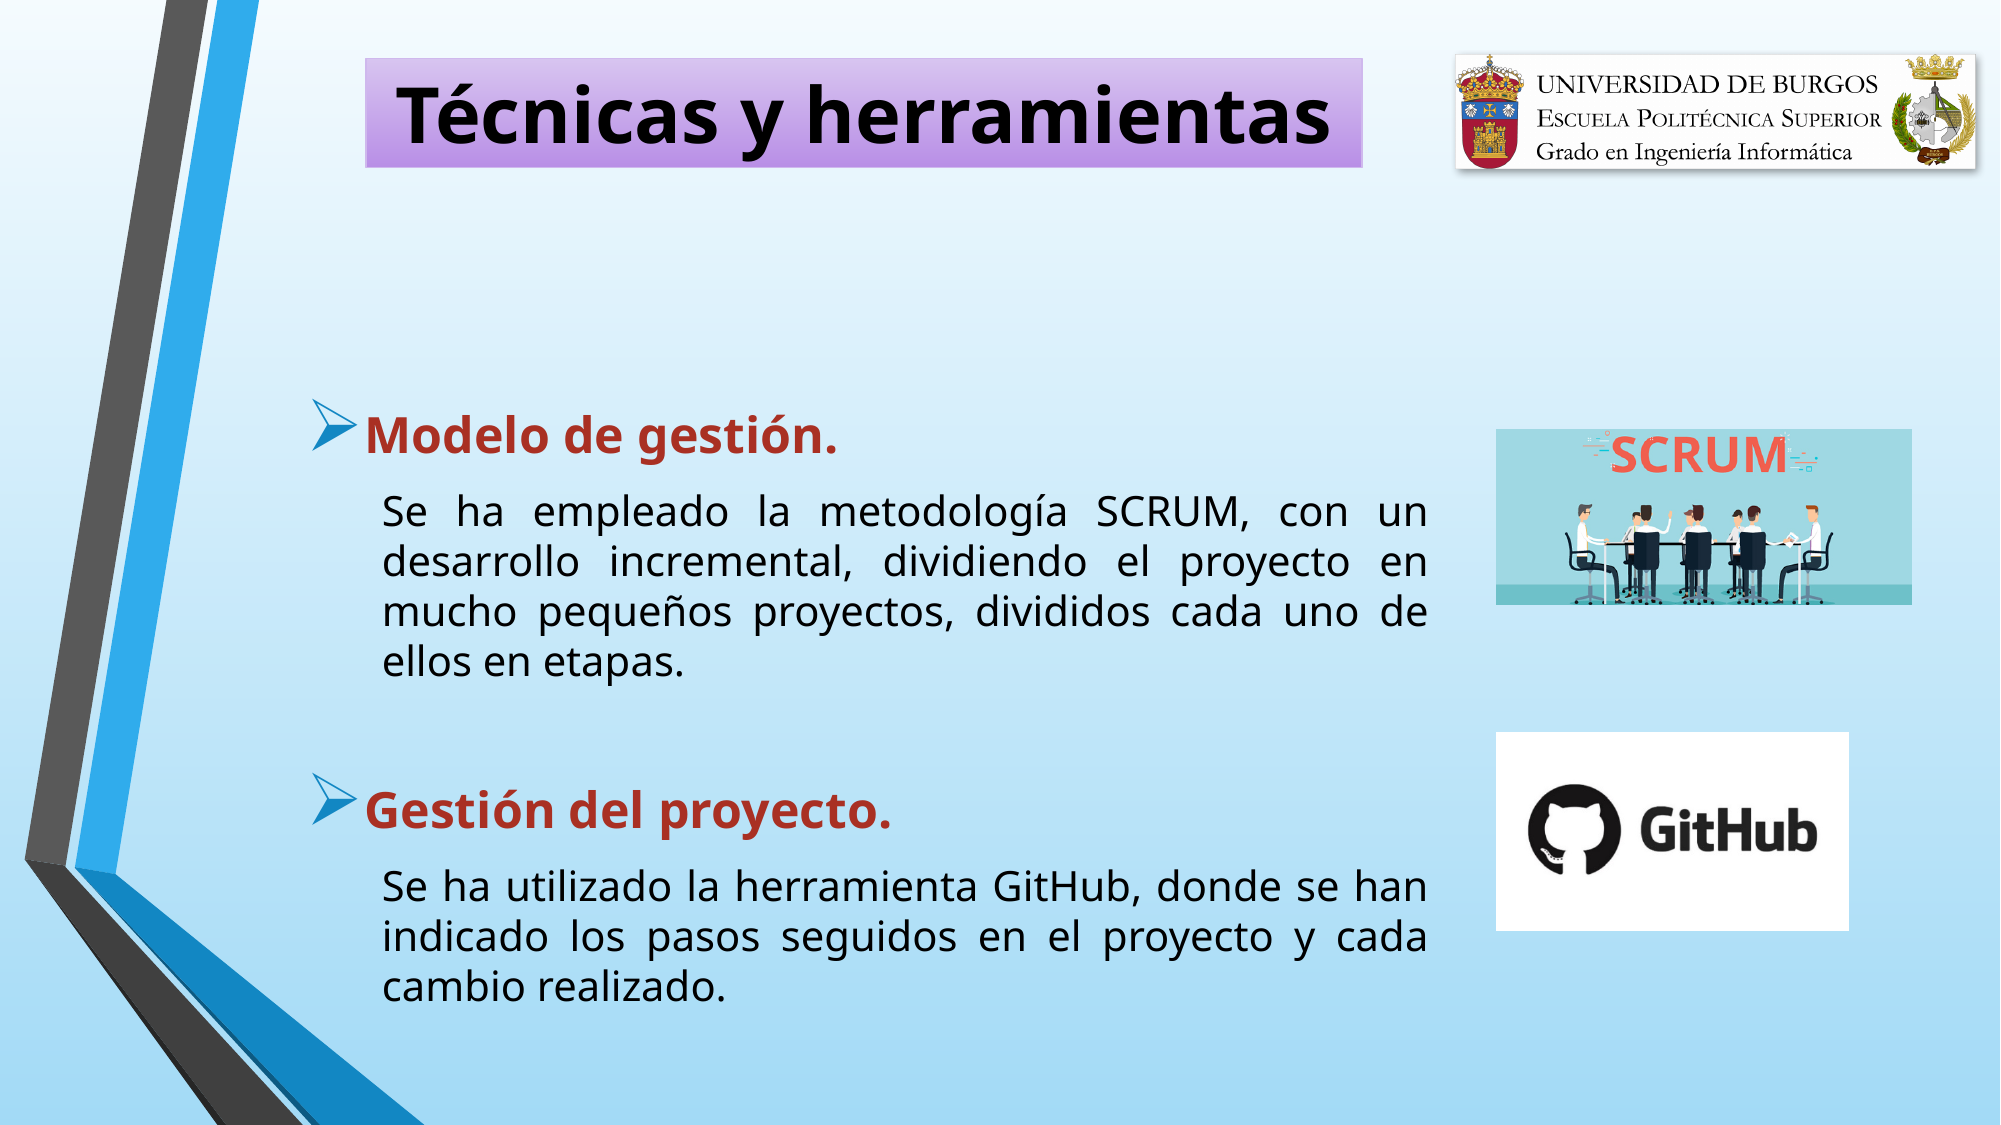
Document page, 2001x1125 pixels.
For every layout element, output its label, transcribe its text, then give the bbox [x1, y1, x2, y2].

list [280, 301, 1965, 960]
picture [1496, 732, 1850, 931]
text_box Modelo de gestión. Se ha empleado la metodología SCRUM, con un desarrollo incremental, dividiendo el proyecto en mucho pequeños proyectos, divididos cada uno de ellos en etapas. Gestión del proyecto. Se ha utilizado la herramienta GitHub, donde se han indicado los pasos seguidos en el proyecto y cada cambio realizado. [291, 396, 1445, 1055]
picture [1496, 429, 1913, 605]
text_box Técnicas y herramientas [365, 58, 1363, 168]
picture [1455, 54, 1976, 170]
